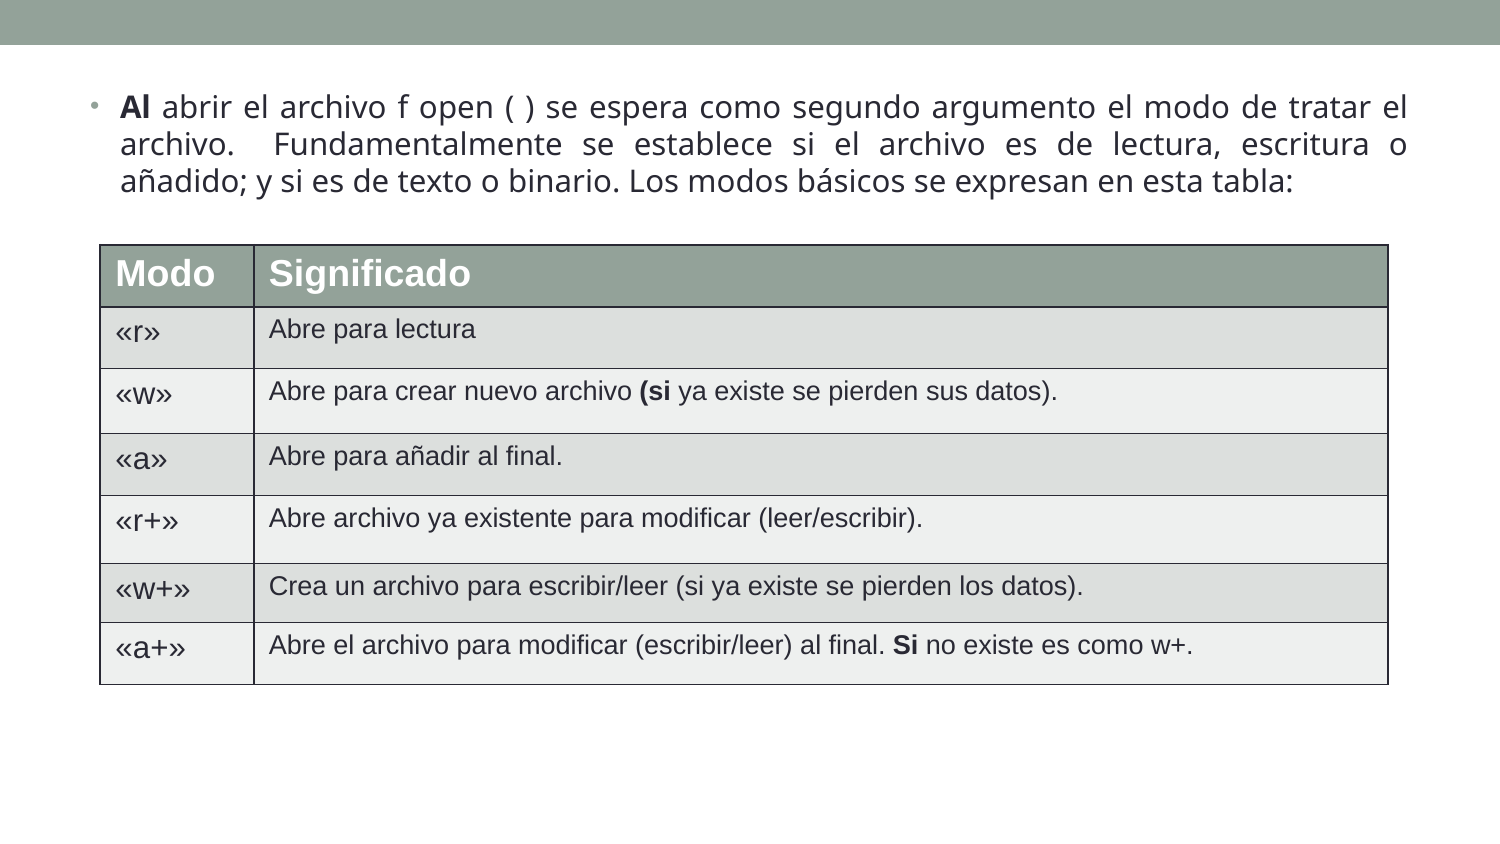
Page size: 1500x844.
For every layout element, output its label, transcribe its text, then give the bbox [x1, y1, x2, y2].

table_cell «r+» [101, 496, 253, 563]
table_cell «w» [101, 369, 253, 433]
table_cell Crea un archivo para escribir/leer (si ya existe se pierden los datos). [255, 564, 1387, 622]
table_header Significado [255, 246, 1387, 306]
table_cell Abre archivo ya existente para modificar (leer/escribir). [255, 496, 1387, 563]
table_cell «a+» [101, 623, 253, 684]
table_cell Abre para lectura [255, 308, 1387, 368]
table_cell Abre el archivo para modificar (escribir/leer) al final. Si no existe es como w+. [255, 623, 1387, 684]
table_header Modo [101, 246, 253, 306]
table_cell «r» [101, 308, 253, 368]
table_cell «w+» [101, 564, 253, 622]
table_cell «a» [101, 434, 253, 495]
table_cell Abre para añadir al final. [255, 434, 1387, 495]
list Al abrir el archivo f open ( ) se espera como segundo argumento el modo de tratar el archivo. Fundamentalmente se establece si el archivo es de lectura, escritura o añadido; y si es de texto o binario. Los modos básicos se expresan en esta tabla: [75, 79, 1425, 797]
table_cell Abre para crear nuevo archivo (si ya existe se pierden sus datos). [255, 369, 1387, 433]
